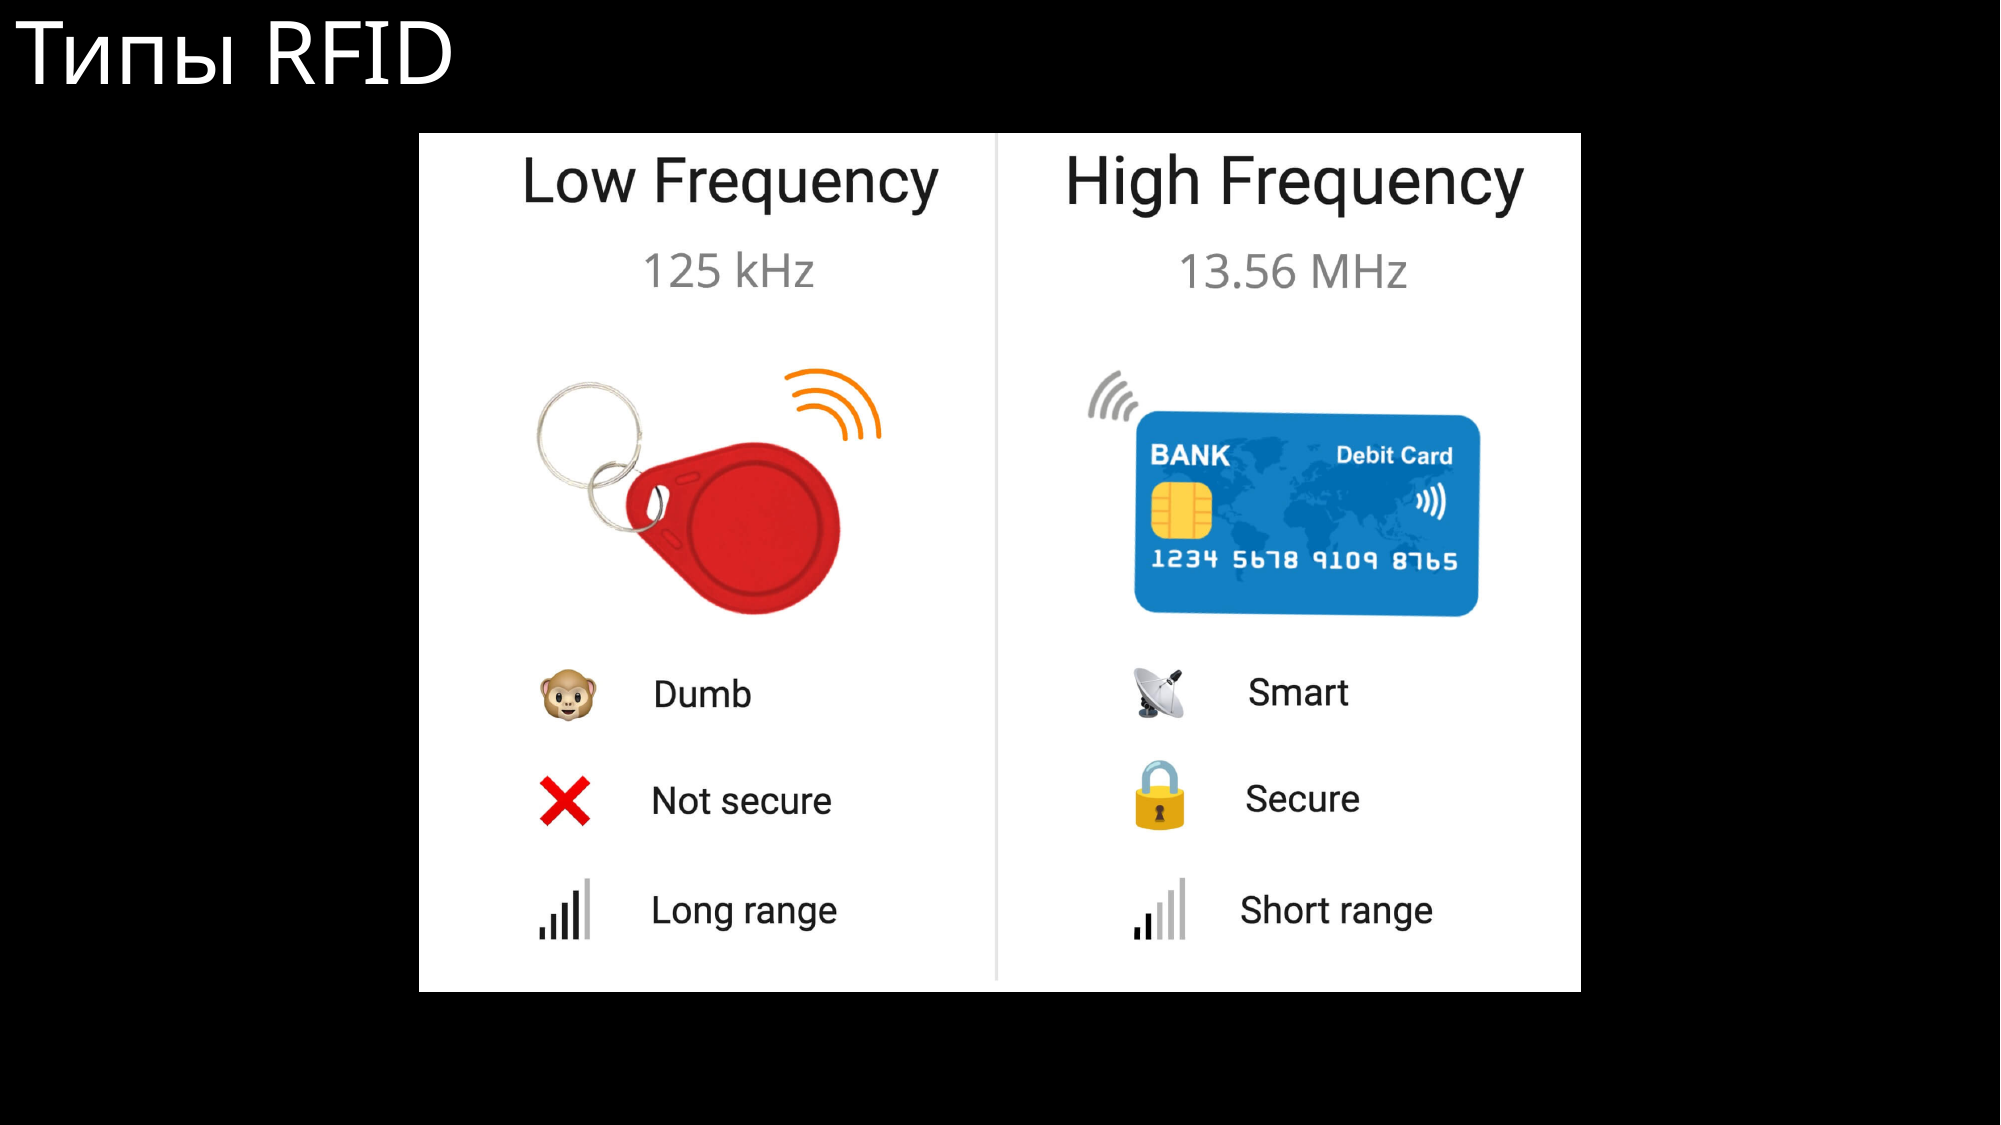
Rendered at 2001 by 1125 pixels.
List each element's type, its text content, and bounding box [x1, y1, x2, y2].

picture [418, 133, 1581, 992]
title Типы RFID [0, 0, 1725, 218]
